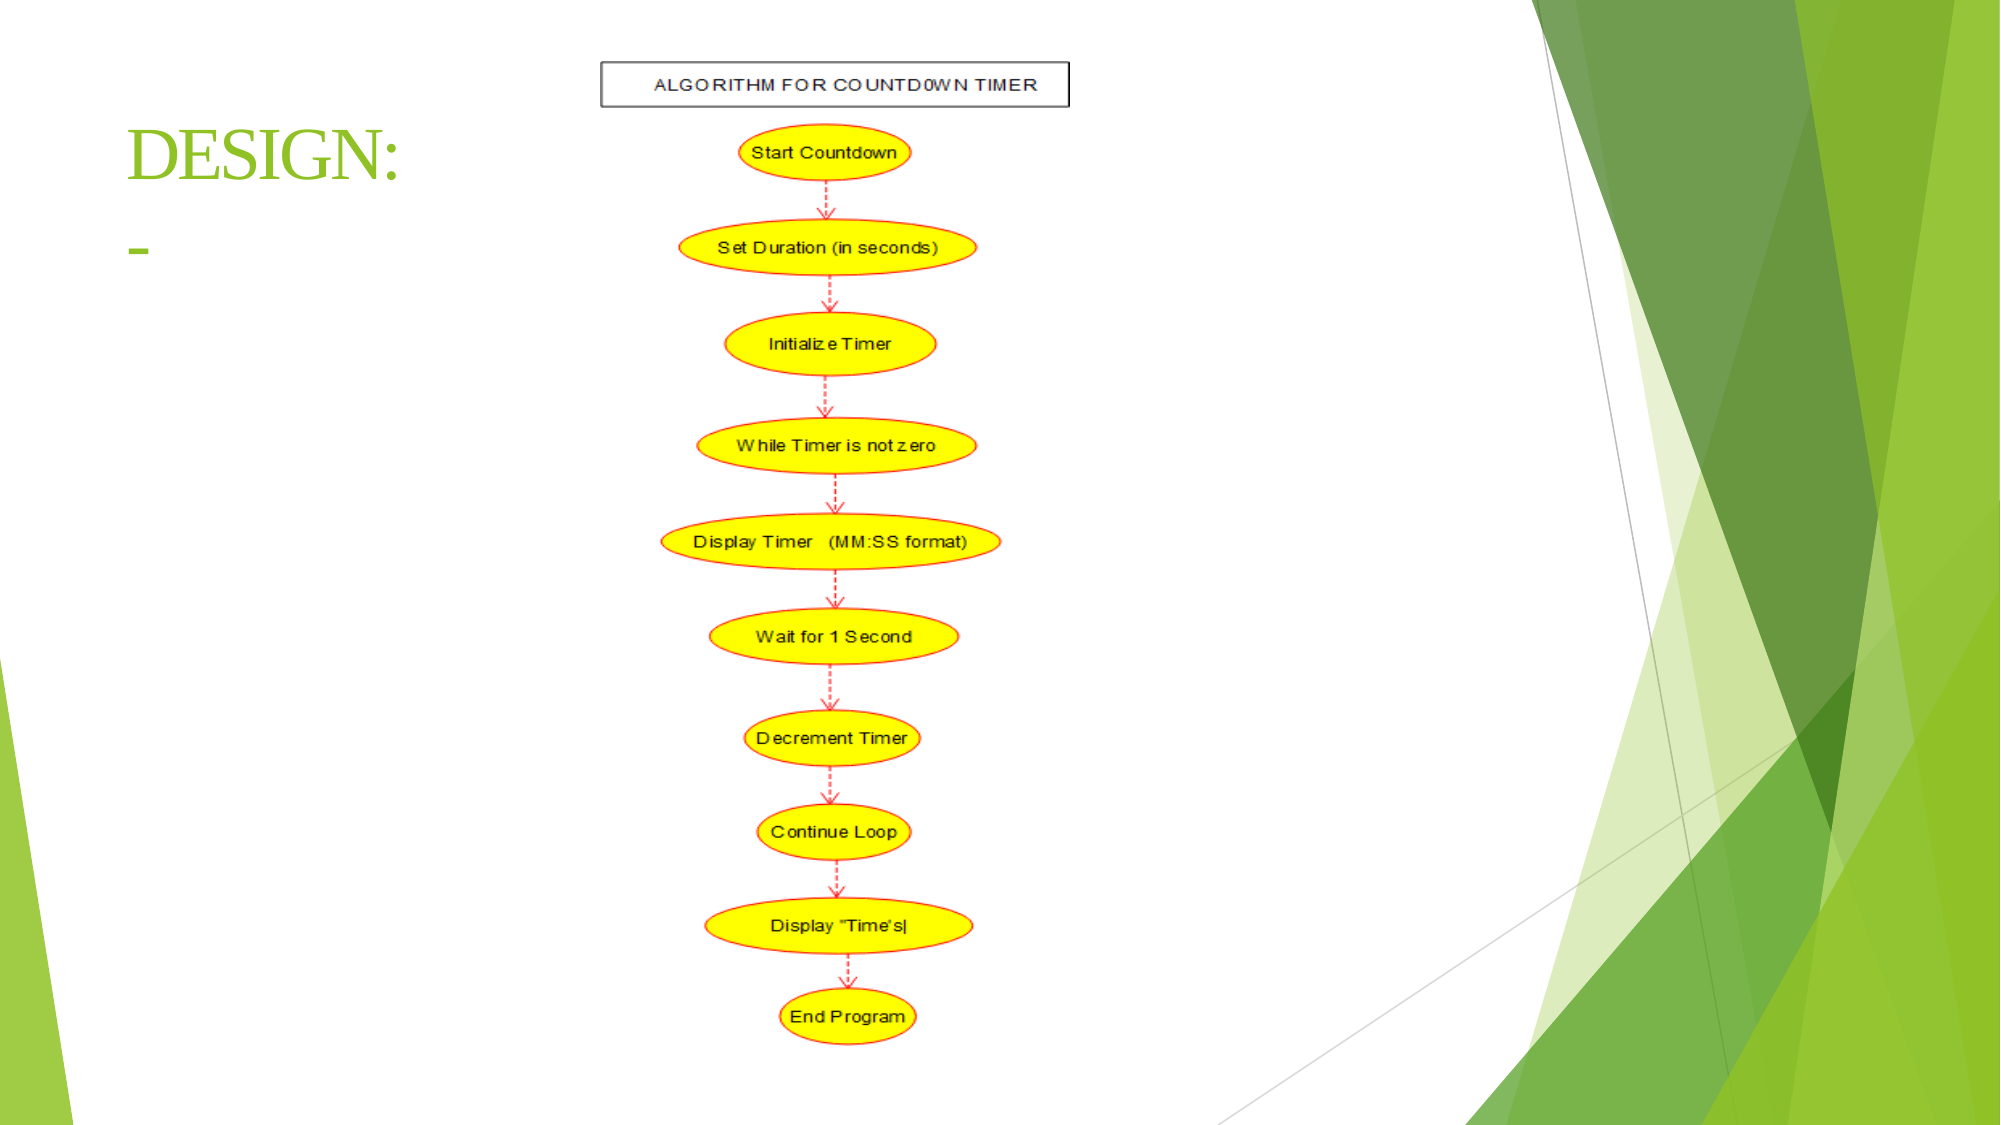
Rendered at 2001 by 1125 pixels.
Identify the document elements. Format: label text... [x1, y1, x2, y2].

picture [600, 61, 1070, 1046]
title DESIGN:- [124, 102, 425, 293]
